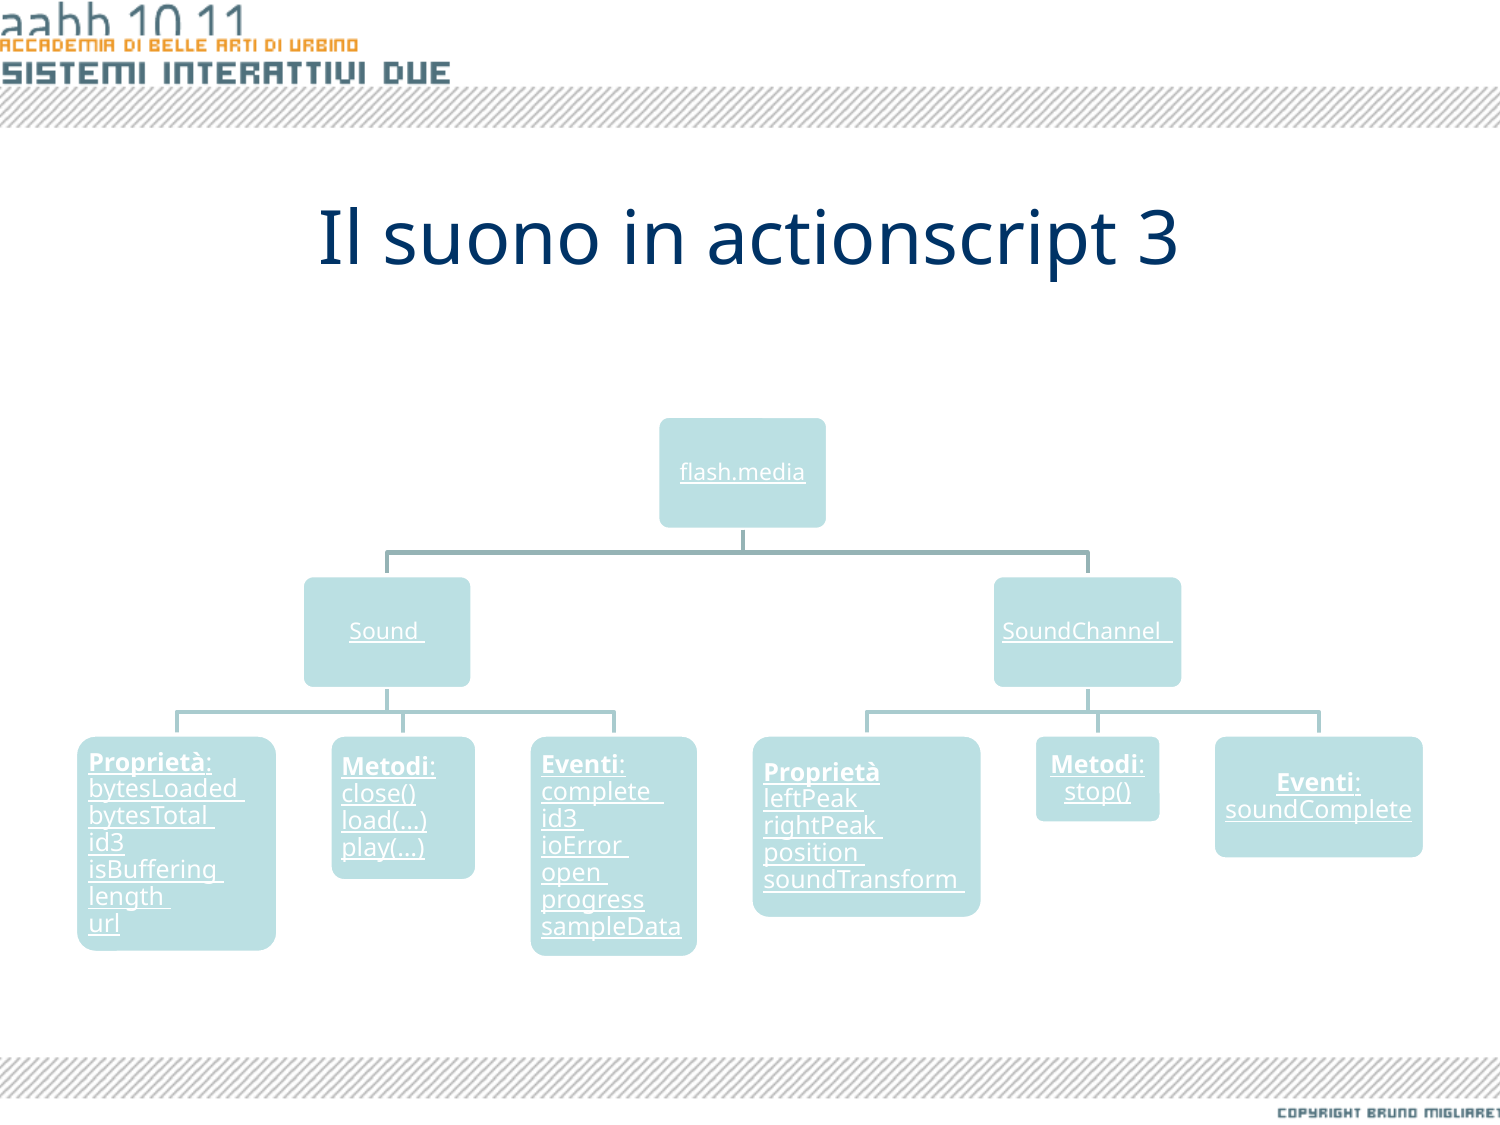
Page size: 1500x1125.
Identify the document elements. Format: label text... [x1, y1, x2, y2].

picture [0, 0, 1500, 1125]
title Il suono in actionscript 3 [74, 140, 1426, 329]
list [74, 342, 1426, 1032]
